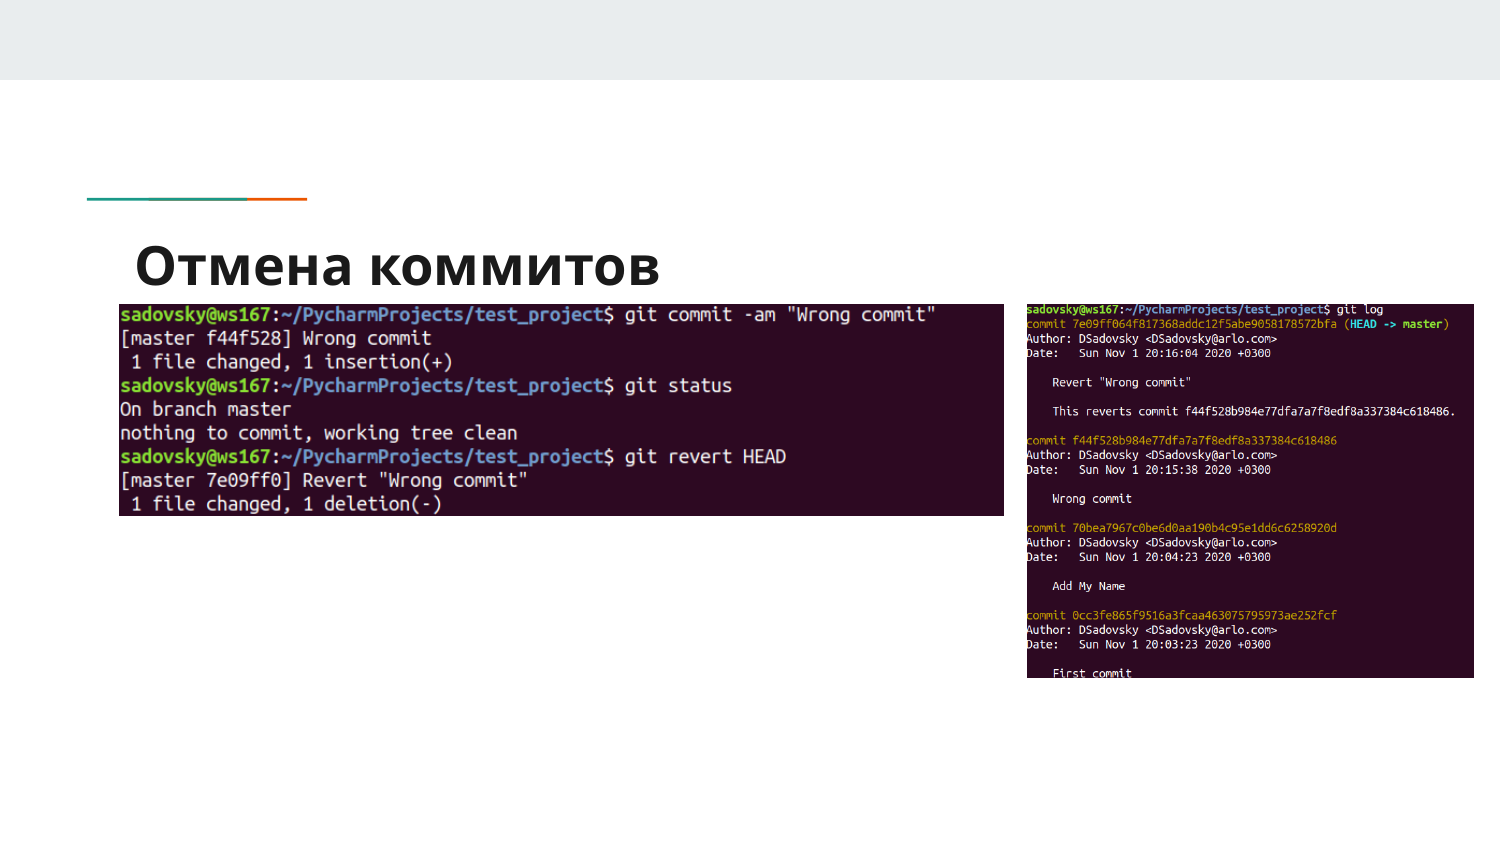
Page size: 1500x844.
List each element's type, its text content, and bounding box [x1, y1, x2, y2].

title Отмена коммитов [119, 216, 1381, 305]
picture [119, 303, 1004, 516]
picture [1026, 303, 1474, 678]
